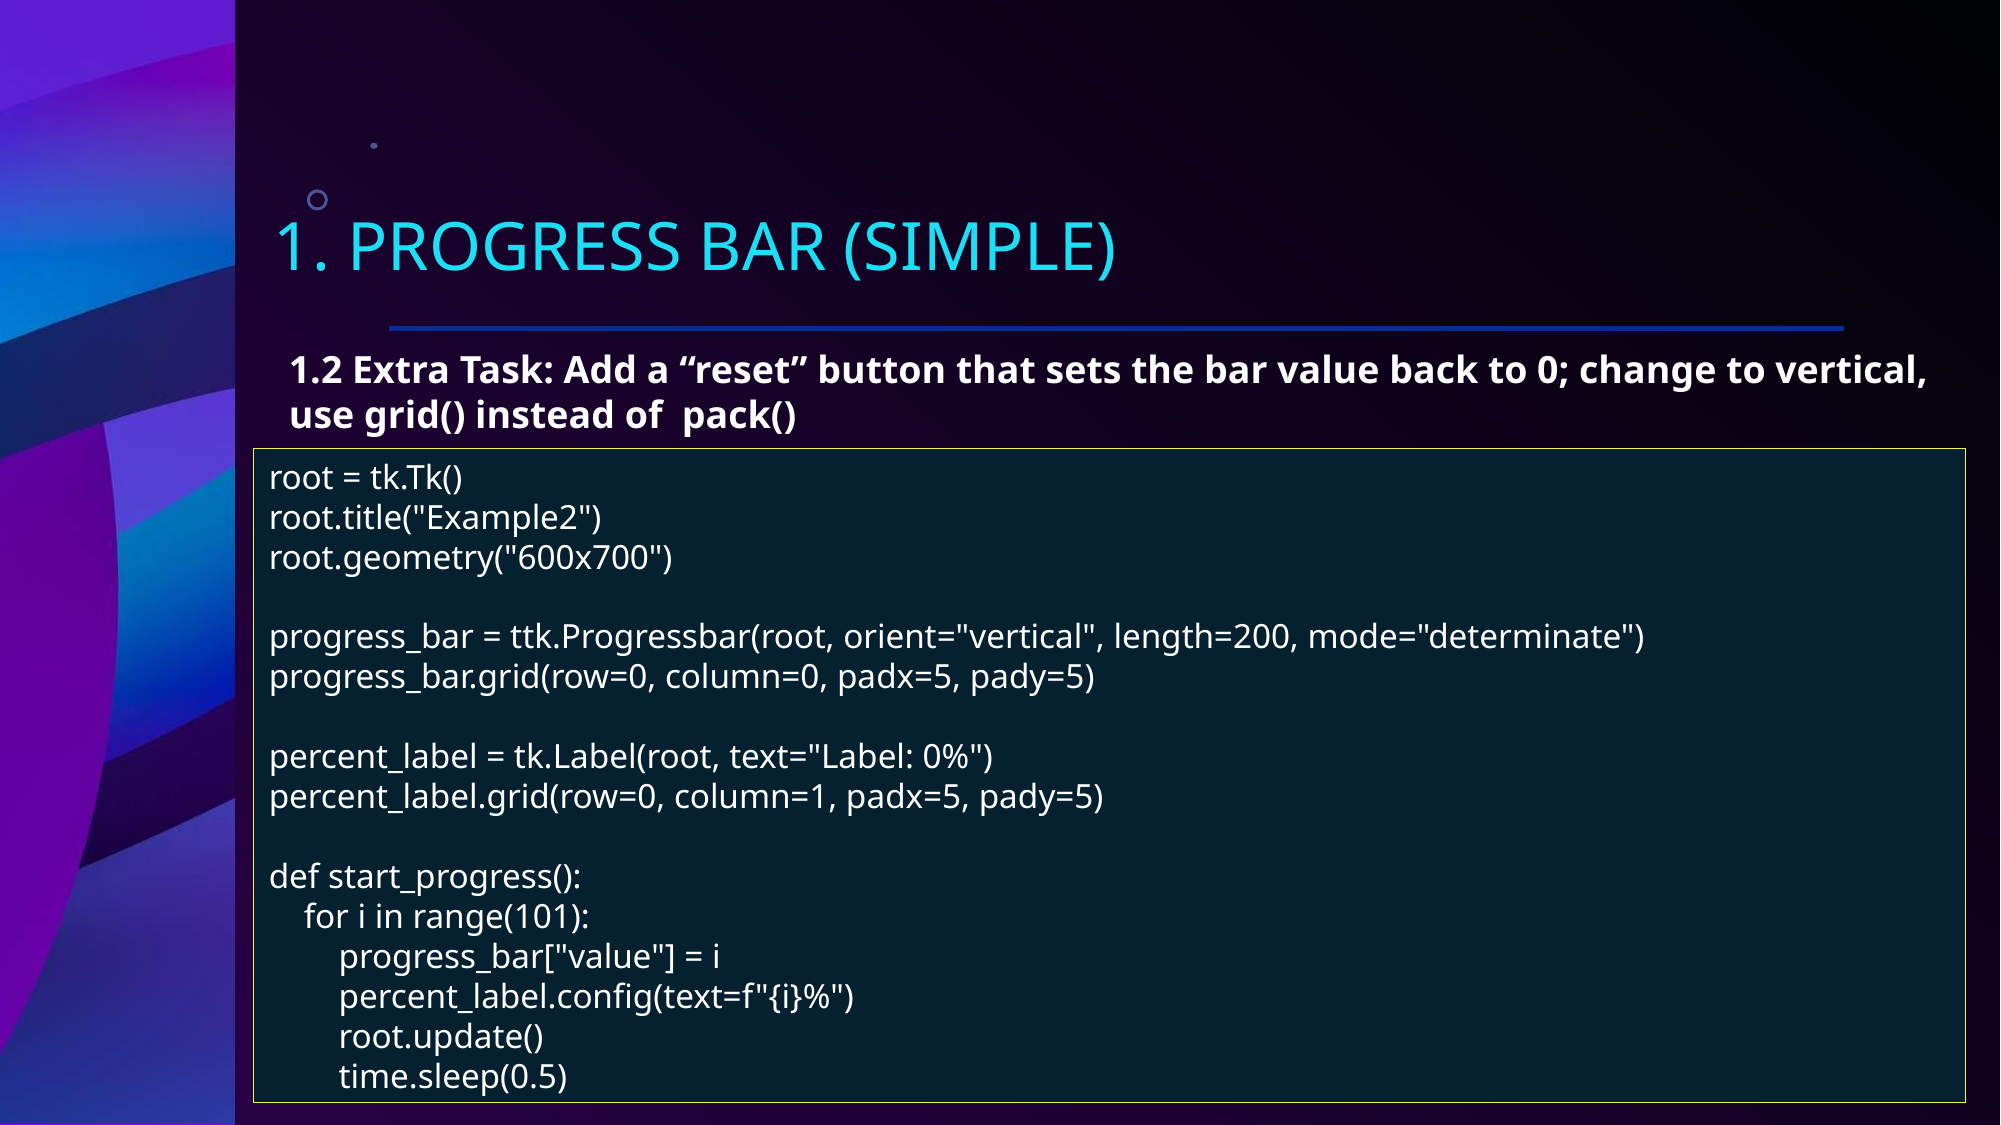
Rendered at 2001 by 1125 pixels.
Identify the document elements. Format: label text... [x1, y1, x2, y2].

picture [0, 0, 235, 1124]
text_box root = tk.Tk() root.title("Example2") root.geometry("600x700") progress_bar = ttk.Progressbar(root, orient="vertical", length=200, mode="determinate") progress_bar.grid(row=0, column=0, padx=5, pady=5) percent_label = tk.Label(root, text="Label: 0%") percent_label.grid(row=0, column=1, padx=5, pady=5) def start_progress(): for i in range(101): progress_bar["value"] = i percent_label.config(text=f"{i}%") root.update() time.sleep(0.5) [253, 448, 1966, 1103]
title 1. Progress bar (simple) [273, 26, 1725, 292]
text_box 1.2 Extra Task: Add a “reset” button that sets the bar value back to 0; change to vertical, use grid() instead of pack() [273, 339, 2000, 444]
